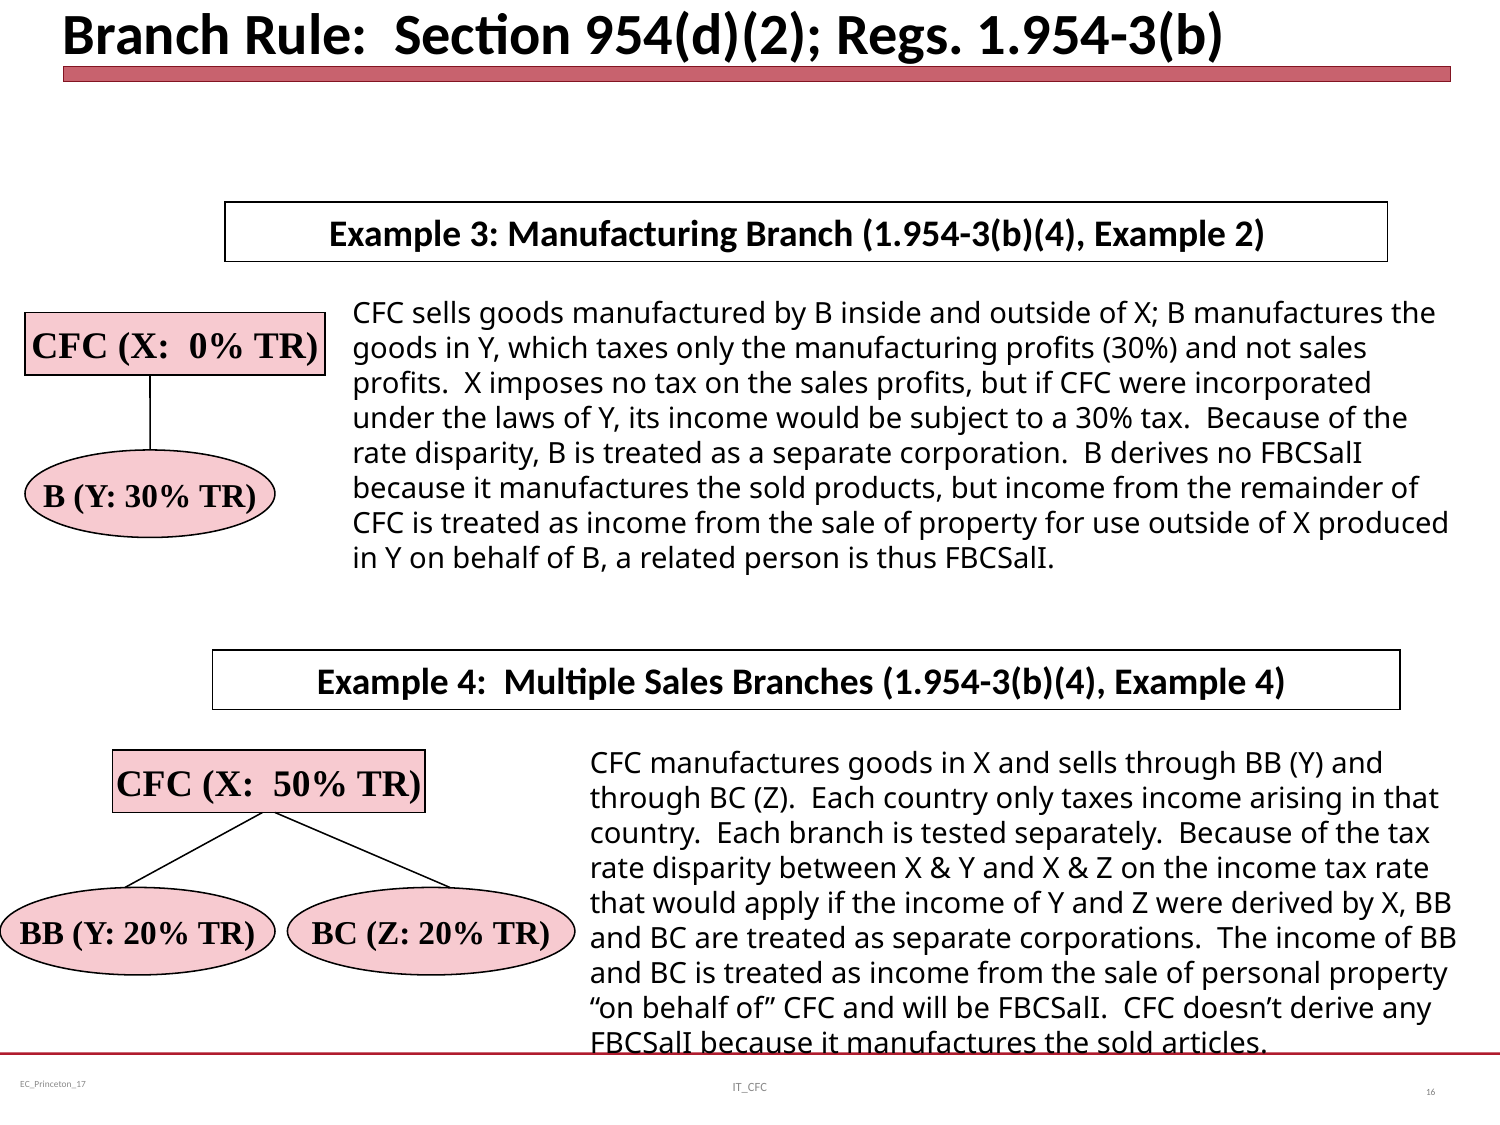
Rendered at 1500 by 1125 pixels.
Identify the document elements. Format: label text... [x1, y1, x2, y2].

text_box CFC manufactures goods in X and sells through BB (Y) and through BC (Z). Each country only taxes income arising in that country. Each branch is tested separately. Because of the tax rate disparity between X & Y and X & Z on the income tax rate that would apply if the income of Y and Z were derived by X, BB and BC are treated as separate corporations. The income of BB and BC is treated as income from the sale of personal property “on behalf of” CFC and will be FBCSalI. CFC doesn’t derive any FBCSalI because it manufactures the sold articles. [574, 737, 1488, 1067]
text_box BC (Z: 20% TR) [287, 887, 575, 975]
text_box CFC (X: 0% TR) [24, 312, 325, 375]
text_box Example 4: Multiple Sales Branches (1.954-3(b)(4), Example 4) [212, 649, 1400, 710]
text_box CFC sells goods manufactured by B inside and outside of X; B manufactures the goods in Y, which taxes only the manufacturing profits (30%) and not sales profits. X imposes no tax on the sales profits, but if CFC were incorporated under the laws of Y, its income would be subject to a 30% tax. Because of the rate disparity, B is treated as a separate corporation. B derives no FBCSalI because it manufactures the sold products, but income from the remainder of CFC is treated as income from the sale of property for use outside of X produced in Y on behalf of B, a related person is thus FBCSalI. [337, 287, 1475, 617]
text_box [87, 749, 350, 825]
text_box CFC (X: 50% TR) [112, 749, 425, 813]
text_box BB (Y: 20% TR) [0, 887, 276, 975]
text_box Example 3: Manufacturing Branch (1.954-3(b)(4), Example 2) [225, 201, 1388, 262]
slide_number 16 [1375, 1067, 1451, 1122]
title Branch Rule: Section 954(d)(2); Regs. 1.954-3(b) [62, 6, 1451, 67]
text_box B (Y: 30% TR) [24, 449, 275, 538]
footer IT_CFC [512, 1056, 988, 1117]
